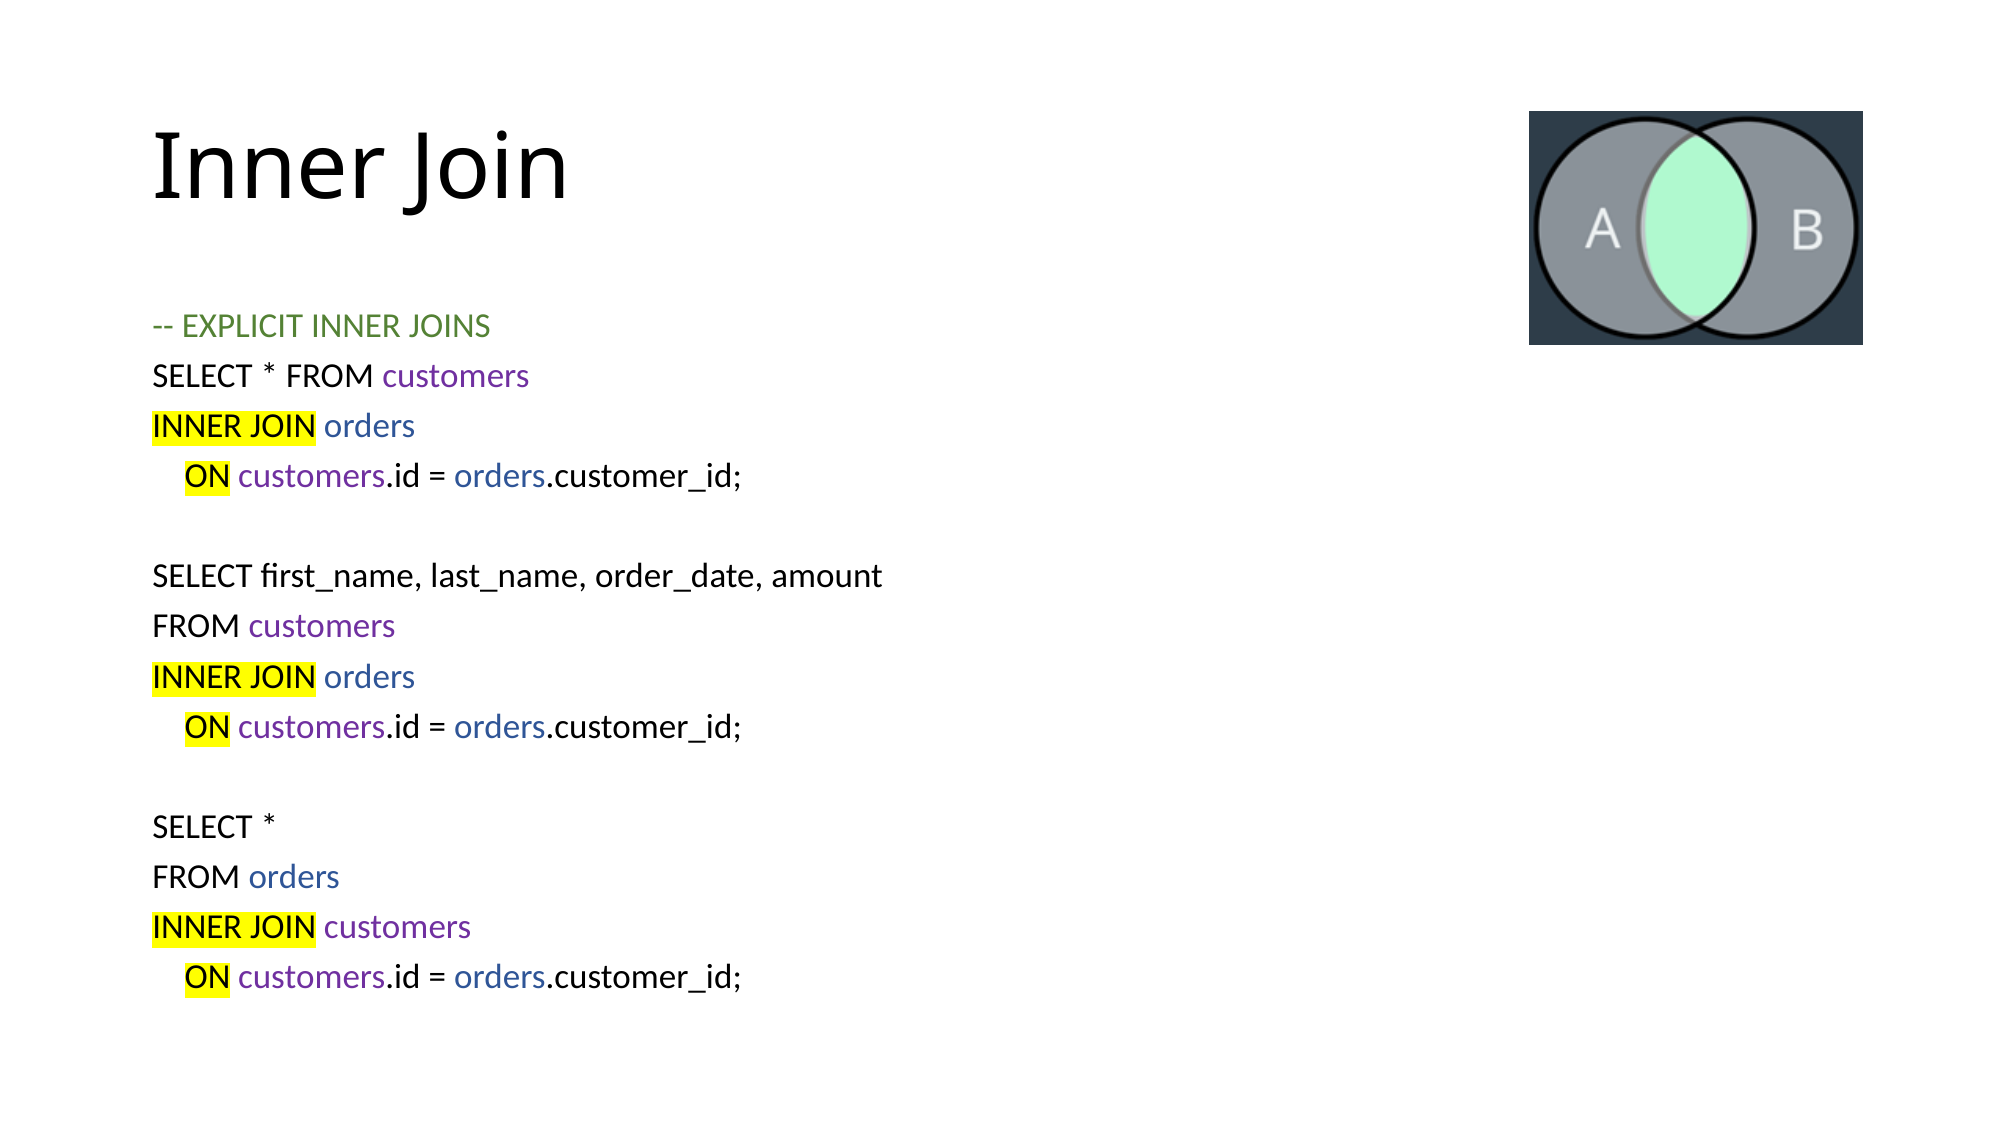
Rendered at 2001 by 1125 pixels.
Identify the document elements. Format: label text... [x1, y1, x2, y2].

title Inner Join [137, 59, 1863, 278]
picture [1529, 111, 1863, 345]
list -- EXPLICIT INNER JOINS SELECT * FROM customers INNER JOIN orders ON customers.id = orders.customer_id; SELECT first_name, last_name, order_date, amount FROM customers INNER JOIN orders ON customers.id = orders.customer_id; SELECT * FROM orders INNER JOIN customers ON customers.id = orders.customer_id; [137, 299, 1863, 1014]
